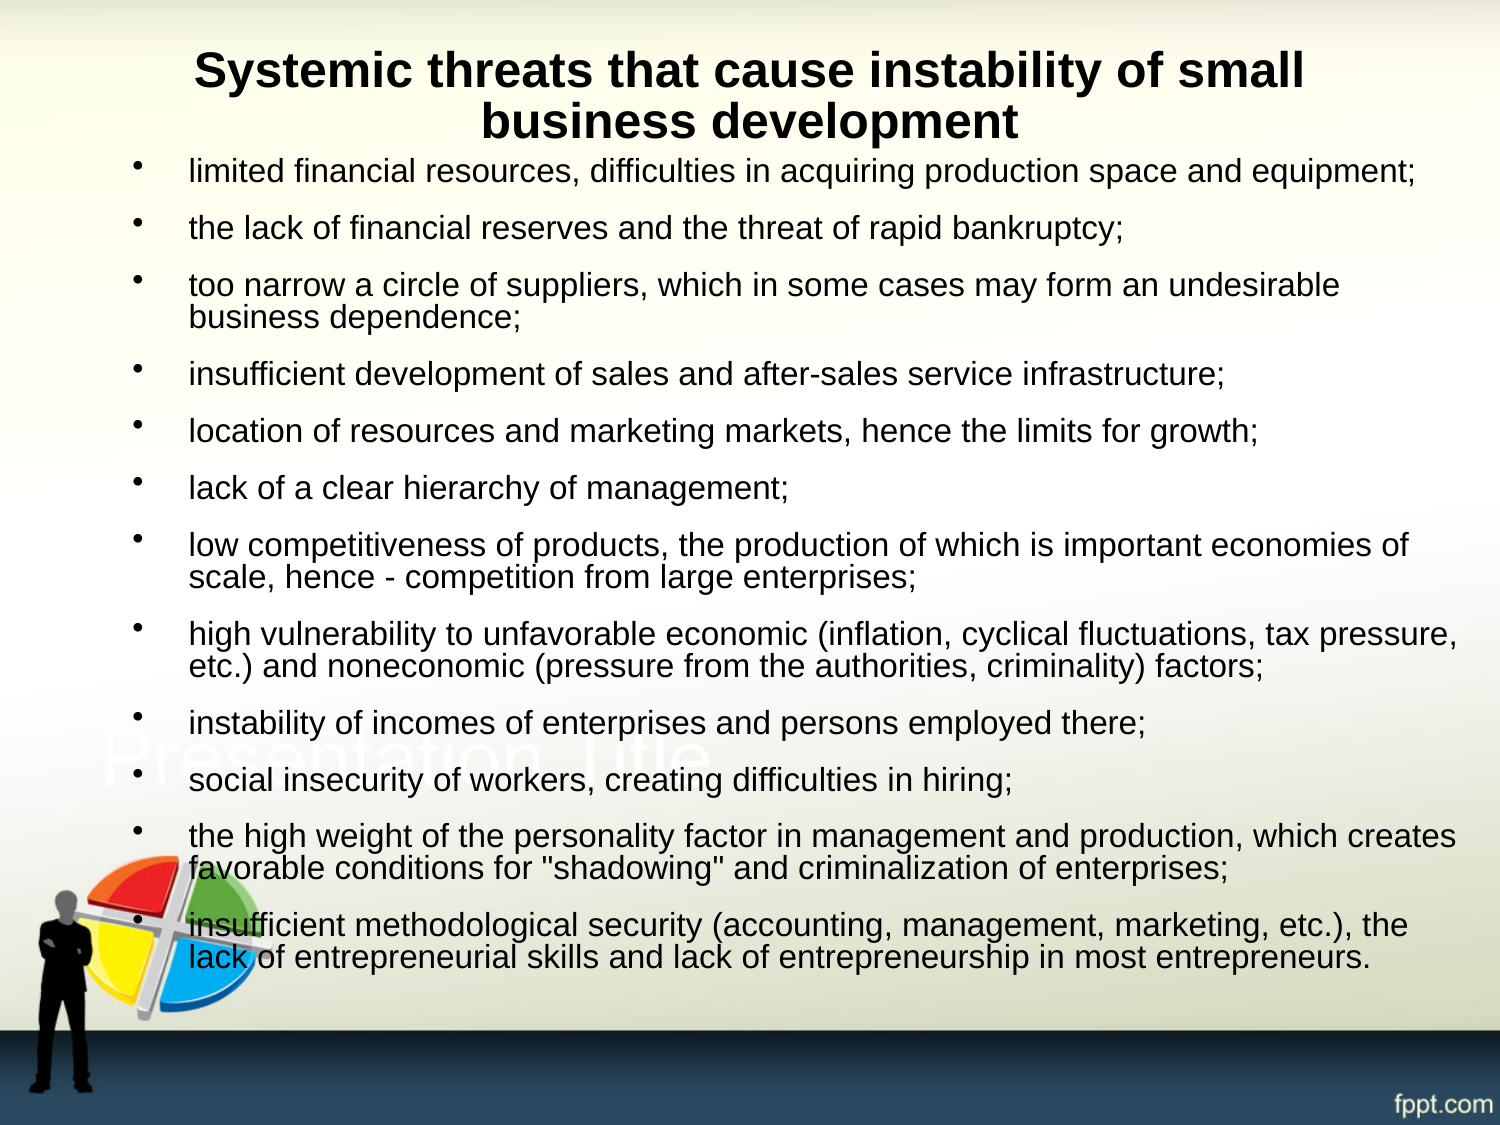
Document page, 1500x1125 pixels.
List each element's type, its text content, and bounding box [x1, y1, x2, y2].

list limited financial resources, difficulties in acquiring production space and equipment; the lack of financial reserves and the threat of rapid bankruptcy; too narrow a circle of suppliers, which in some cases may form an undesirable business dependence; insufficient development of sales and after-sales service infrastructure; location of resources and marketing markets, hence the limits for growth; lack of a clear hierarchy of management; low competitiveness of products, the production of which is important economies of scale, hence - competition from large enterprises; high vulnerability to unfavorable economic (inflation, cyclical fluctuations, tax pressure, etc.) and noneconomic (pressure from the authorities, criminality) factors; instability of incomes of enterprises and persons employed there; social insecurity of workers, creating difficulties in hiring; the high weight of the personality factor in management and production, which creates favorable conditions for "shadowing" and criminalization of enterprises; insufficient methodological security (accounting, management, marketing, etc.), the lack of entrepreneurial skills and lack of entrepreneurship in most entrepreneurs. [117, 149, 1477, 918]
title Systemic threats that cause instability of small business development [74, 44, 1426, 151]
picture [0, 0, 1500, 1125]
